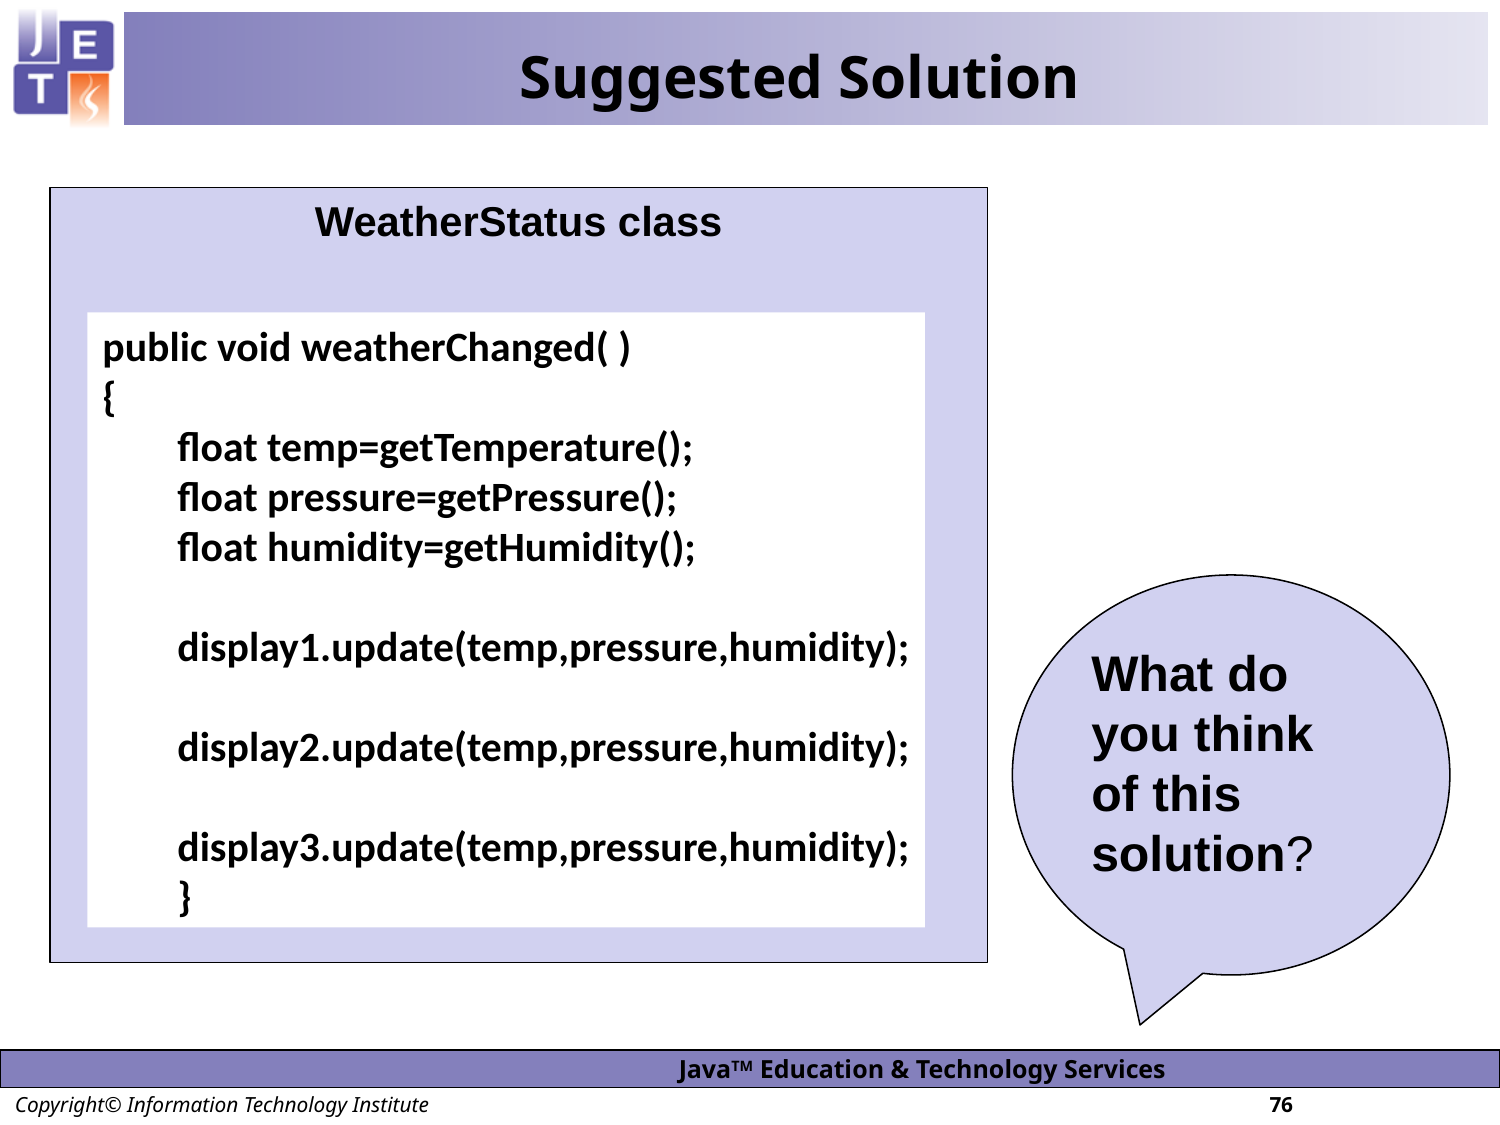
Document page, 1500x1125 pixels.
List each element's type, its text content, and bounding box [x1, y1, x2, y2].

text_box WeatherStatus class [50, 187, 988, 963]
text_box What do you think of this solution? [1012, 574, 1450, 1025]
text_box public void weatherChanged( ) { float temp=getTemperature(); float pressure=getPressure(); float humidity=getHumidity(); display1.update(temp,pressure,humidity); display2.update(temp,pressure,humidity); display3.update(temp,pressure,humidity); } [87, 312, 925, 928]
picture [4, 4, 120, 133]
title Suggested Solution [124, 24, 1476, 126]
